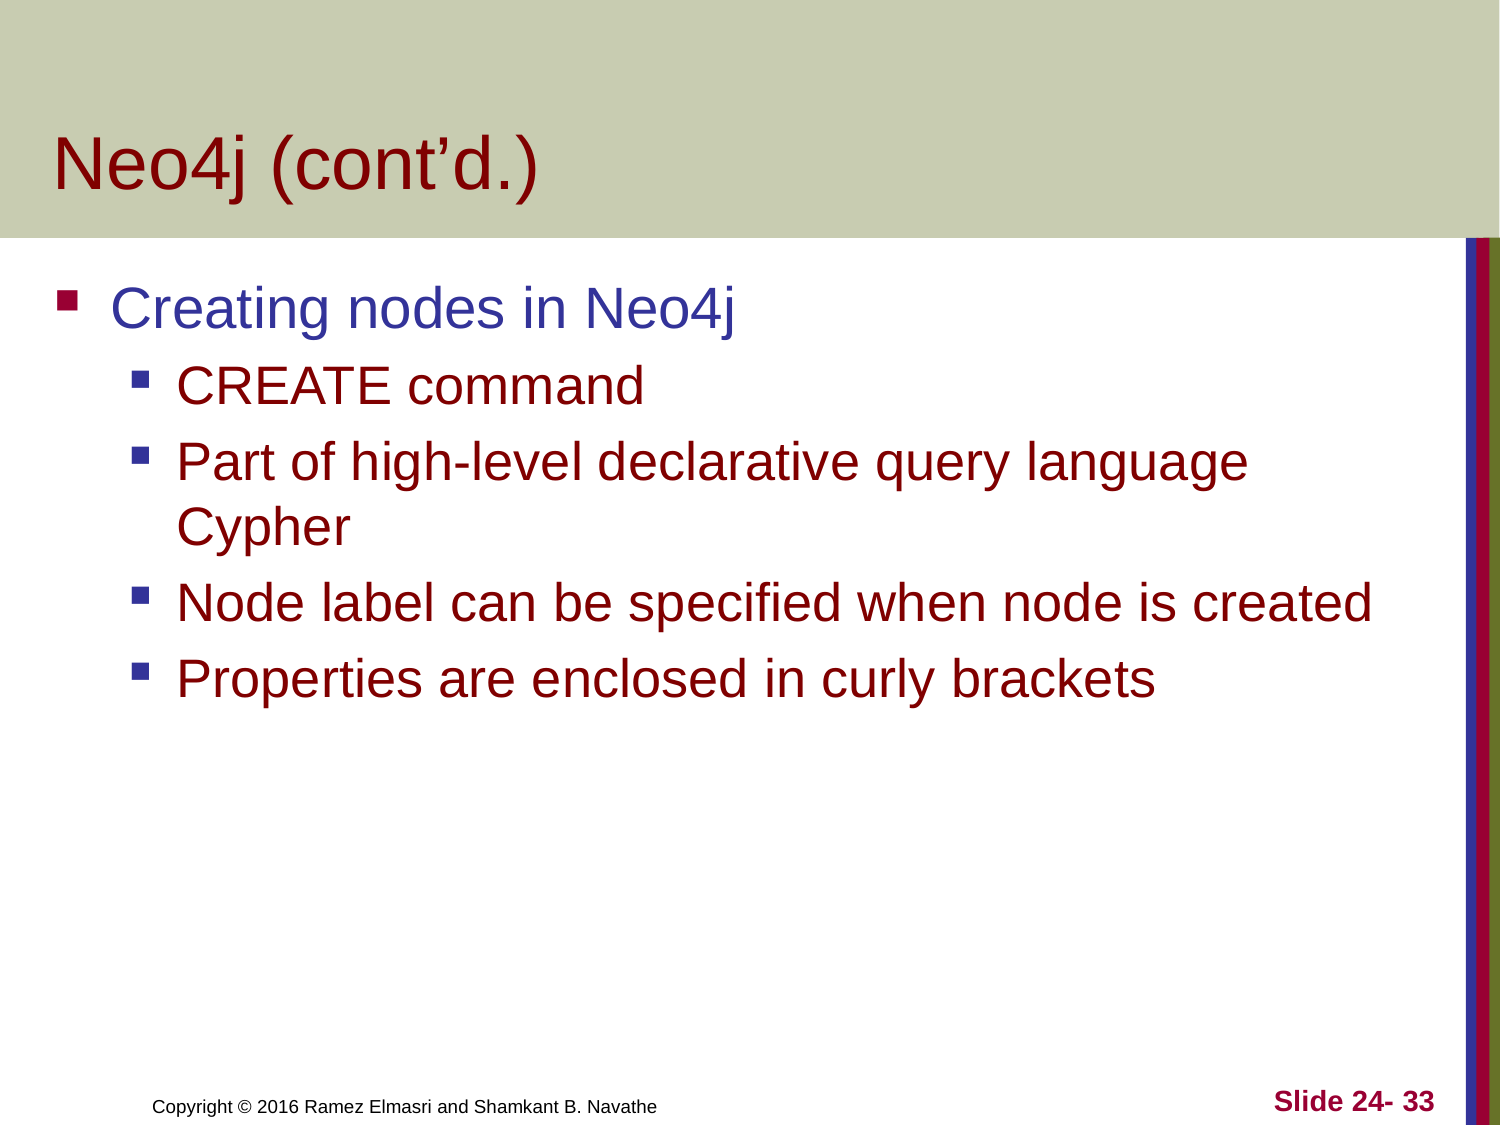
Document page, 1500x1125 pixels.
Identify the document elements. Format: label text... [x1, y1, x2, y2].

slide_number Slide 24- 33 [1137, 1049, 1451, 1125]
title Neo4j (cont’d.) [37, 49, 1317, 213]
list Creating nodes in Neo4j CREATE command Part of high-level declarative query language Cypher Node label can be specified when node is created Properties are enclosed in curly brackets [39, 262, 1400, 1013]
